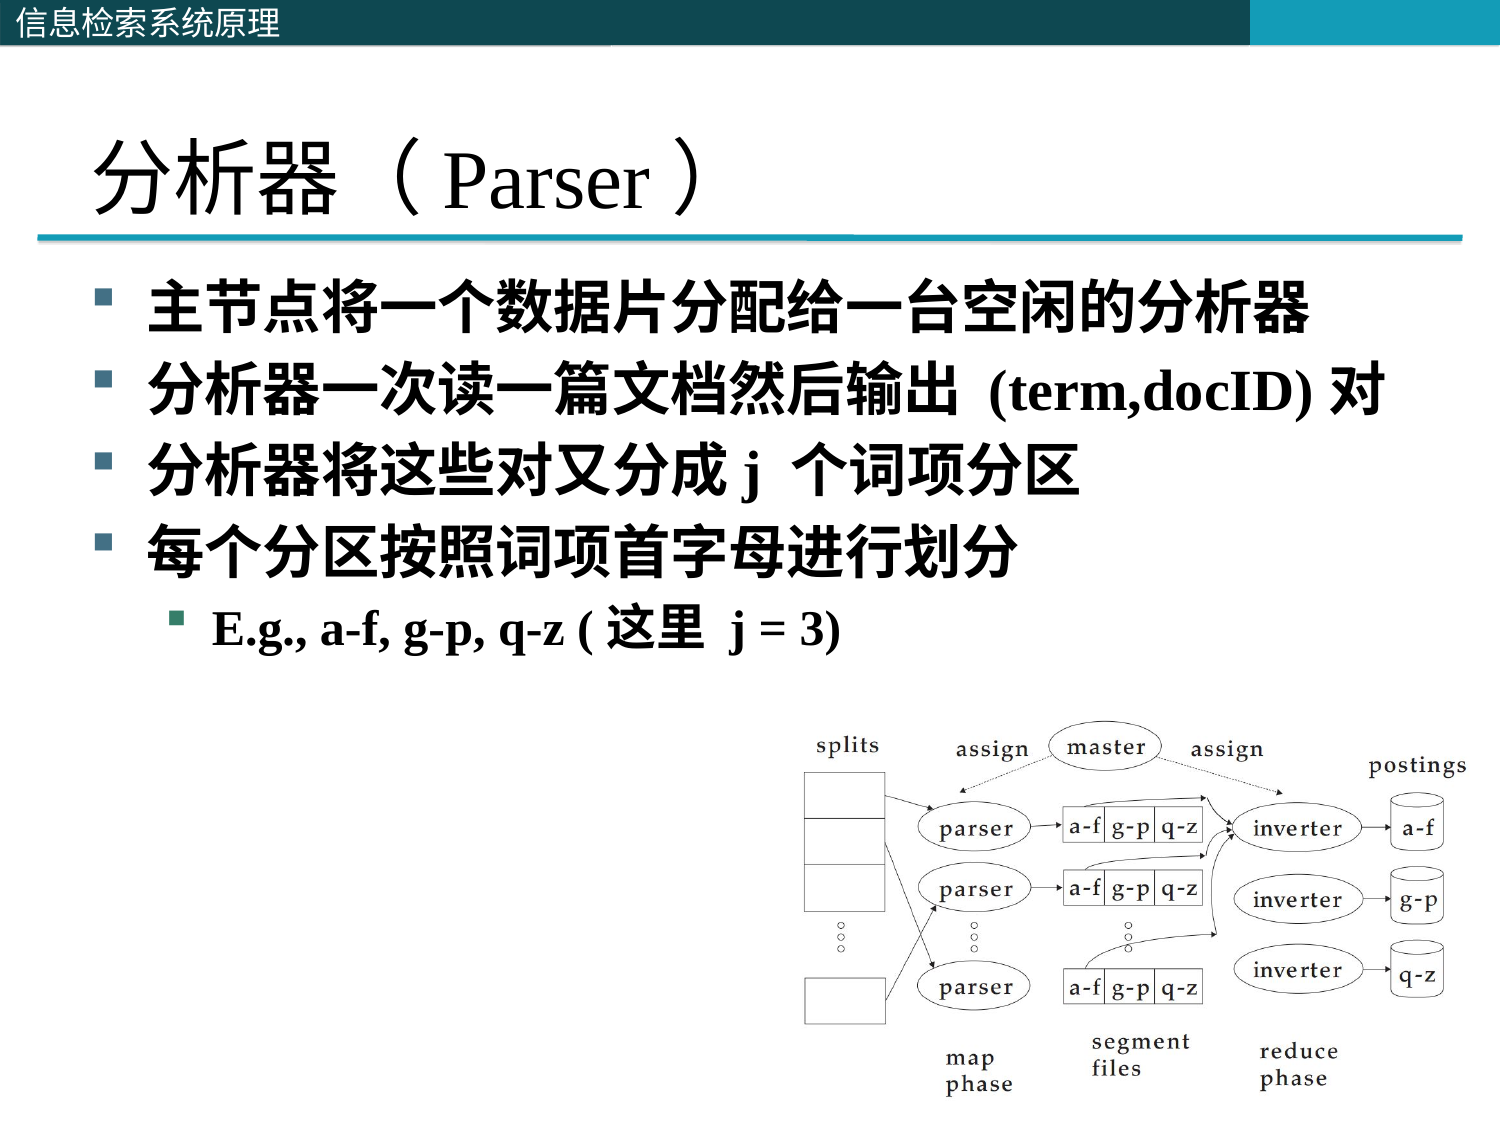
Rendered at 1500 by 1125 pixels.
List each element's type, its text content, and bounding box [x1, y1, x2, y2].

title 分析器（Parser） [75, 45, 1425, 233]
list 主节点将一个数据片分配给一台空闲的分析器 分析器一次读一篇文档然后输出 (term,docID)对 分析器将这些对又分成j 个词项分区 每个分区按照词项首字母进行划分 E.g., a-f, g-p, q-z (这里 j = 3) [75, 262, 1425, 1075]
picture [796, 715, 1470, 1107]
